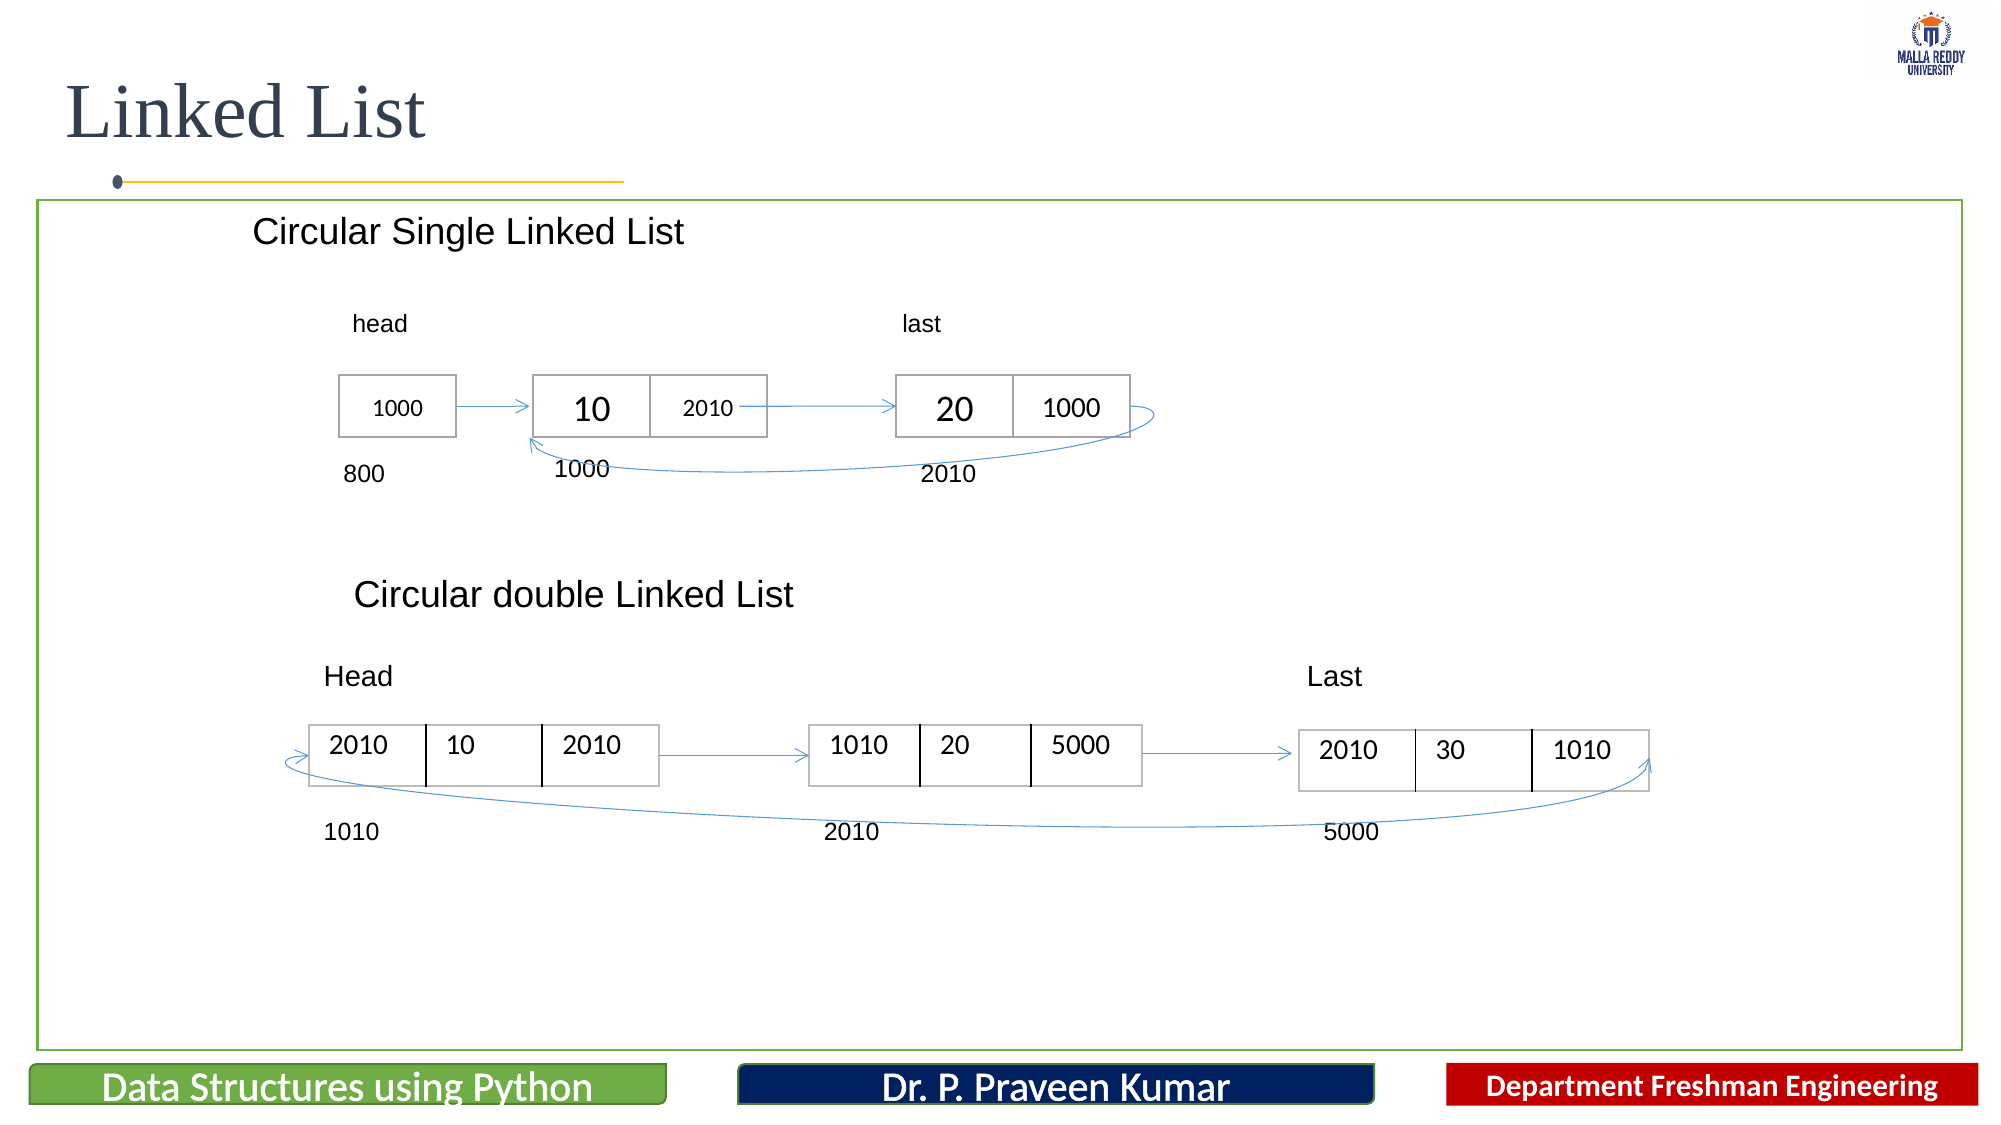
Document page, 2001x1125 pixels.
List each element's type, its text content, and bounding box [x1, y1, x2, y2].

text_box [36, 199, 1963, 1051]
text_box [529, 406, 1130, 438]
title Linked List [50, 62, 675, 163]
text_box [112, 174, 624, 189]
picture [1866, 3, 1996, 82]
